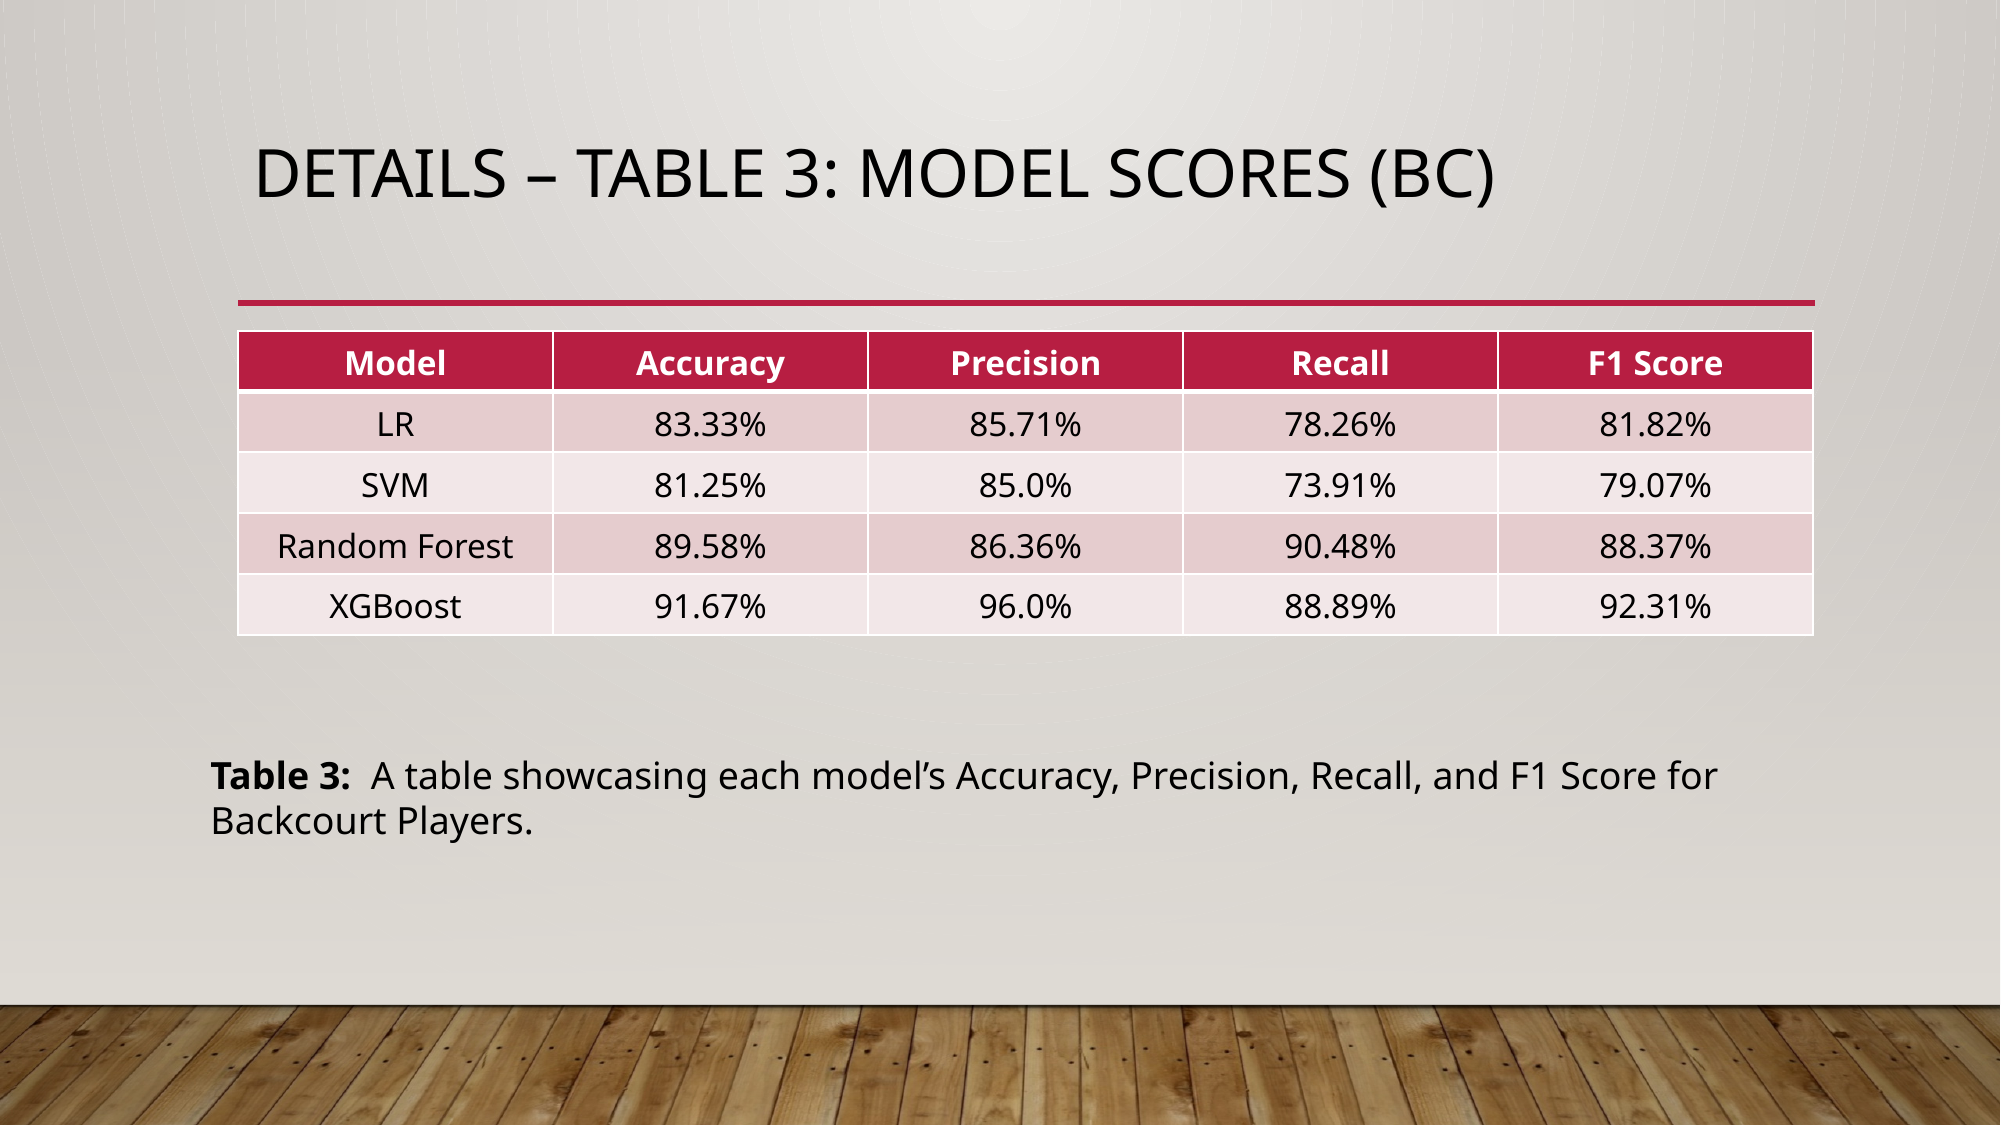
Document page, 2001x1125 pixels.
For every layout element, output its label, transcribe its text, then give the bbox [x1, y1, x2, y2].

table_cell 83.33% [554, 394, 867, 451]
table_header F1 Score [1499, 332, 1812, 389]
table_cell 85.0% [869, 453, 1182, 512]
table_cell 79.07% [1499, 453, 1812, 512]
picture [0, 1005, 2000, 1125]
table_cell 88.37% [1499, 514, 1812, 573]
table_header Model [239, 332, 552, 389]
table_cell 96.0% [869, 575, 1182, 634]
table_cell 81.82% [1499, 394, 1812, 451]
table_header Recall [1184, 332, 1497, 389]
table_cell 85.71% [869, 394, 1182, 451]
table_header Accuracy [554, 332, 867, 389]
table_cell SVM [239, 453, 552, 512]
table_cell 73.91% [1184, 453, 1497, 512]
title DETAILS – Table 3: model scores (bc) [238, 131, 1814, 305]
table_cell 91.67% [554, 575, 867, 634]
table_header Precision [869, 332, 1182, 389]
table_cell 78.26% [1184, 394, 1497, 451]
table_cell 88.89% [1184, 575, 1497, 634]
table_cell 92.31% [1499, 575, 1812, 634]
table_cell 81.25% [554, 453, 867, 512]
table_cell 86.36% [869, 514, 1182, 573]
table_cell 89.58% [554, 514, 867, 573]
table_cell Random Forest [239, 514, 552, 573]
text_box Table 3: A table showcasing each model’s Accuracy, Precision, Recall, and F1 Score for Backcourt Players. [195, 745, 1856, 850]
table_cell LR [239, 394, 552, 451]
table_cell 90.48% [1184, 514, 1497, 573]
table_cell XGBoost [239, 575, 552, 634]
